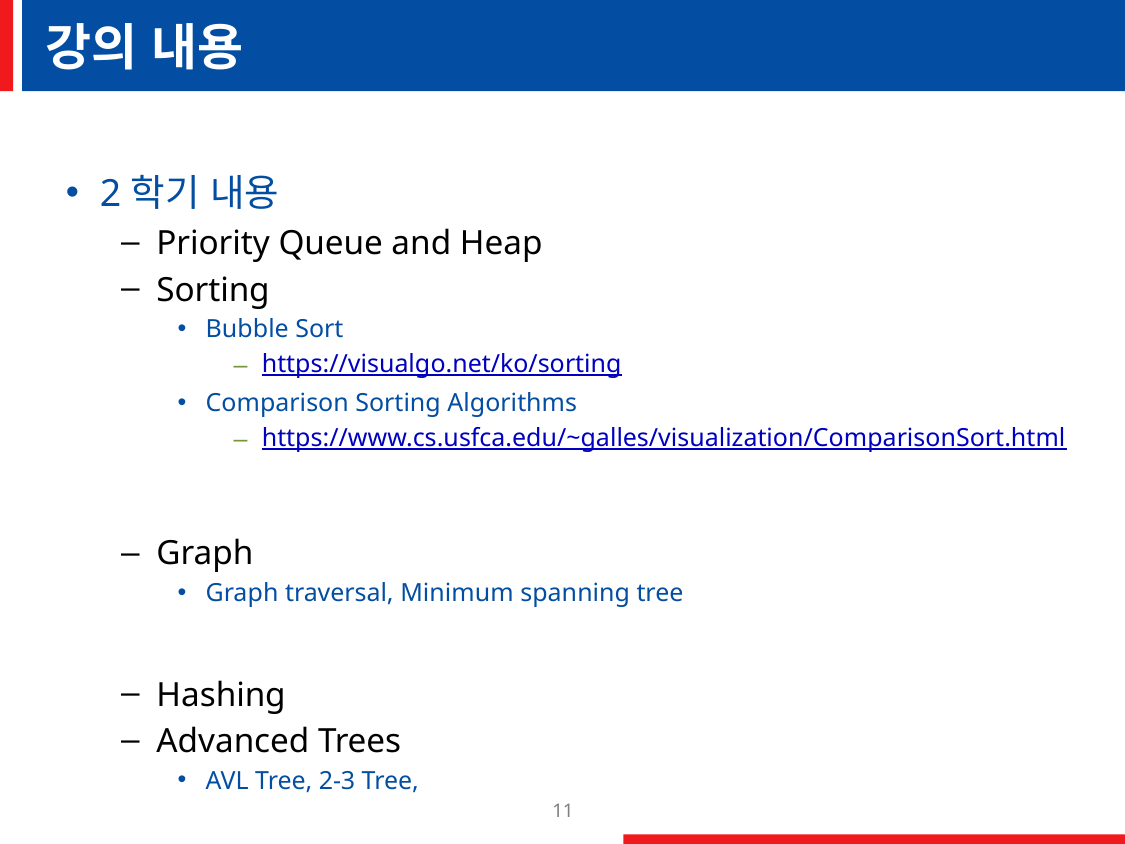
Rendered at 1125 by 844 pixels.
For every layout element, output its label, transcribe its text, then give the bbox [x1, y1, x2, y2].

picture [0, 0, 1125, 844]
list 2학기 내용 Priority Queue and Heap Sorting Bubble Sort https://visualgo.net/ko/sorting Comparison Sorting Algorithms https://www.cs.usfca.edu/~galles/visualization/ComparisonSort.html Graph Graph traversal, Minimum spanning tree Hashing Advanced Trees AVL Tree, 2-3 Tree, [0, 161, 1096, 800]
title 강의 내용 [30, 0, 1112, 92]
